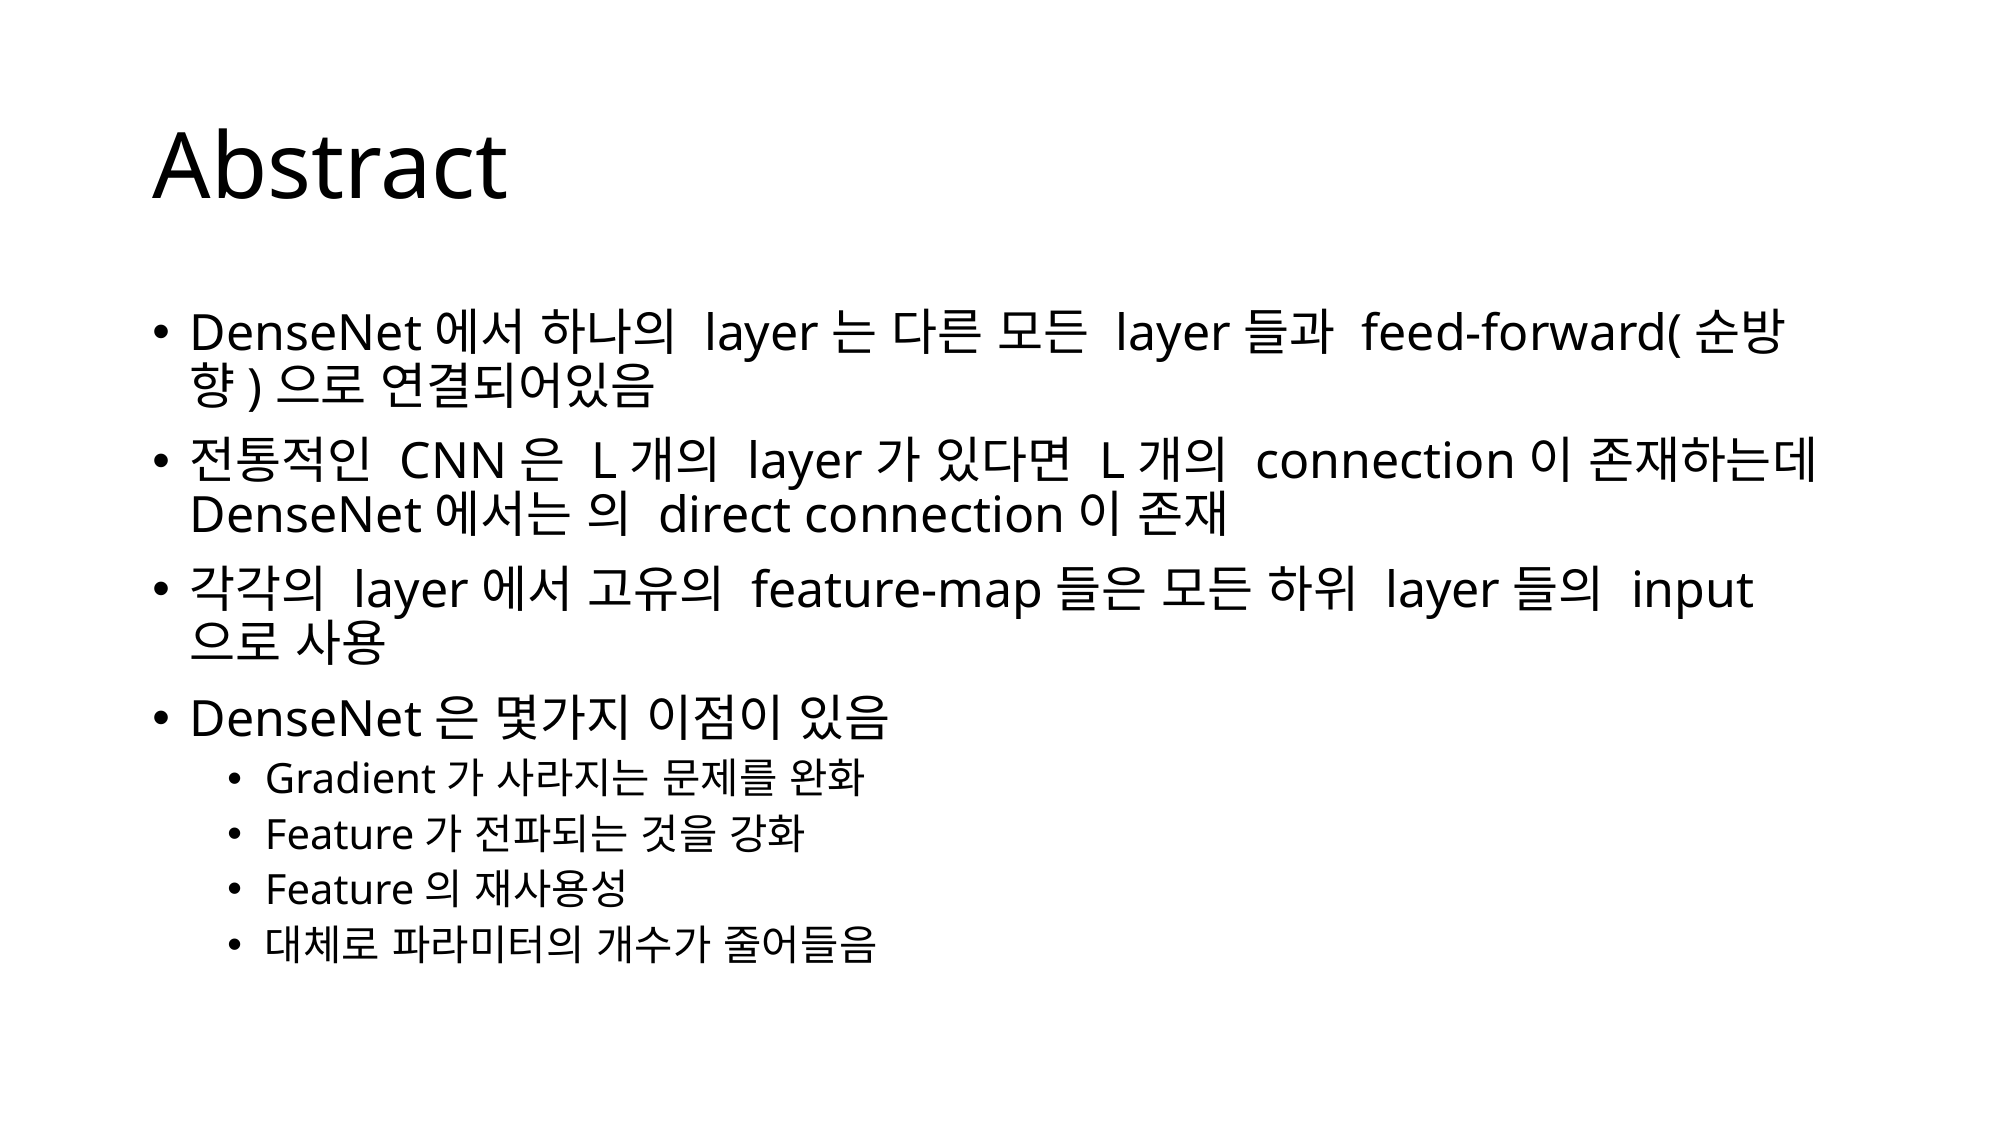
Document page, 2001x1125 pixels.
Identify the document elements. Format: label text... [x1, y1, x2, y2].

title Abstract [137, 59, 1863, 278]
